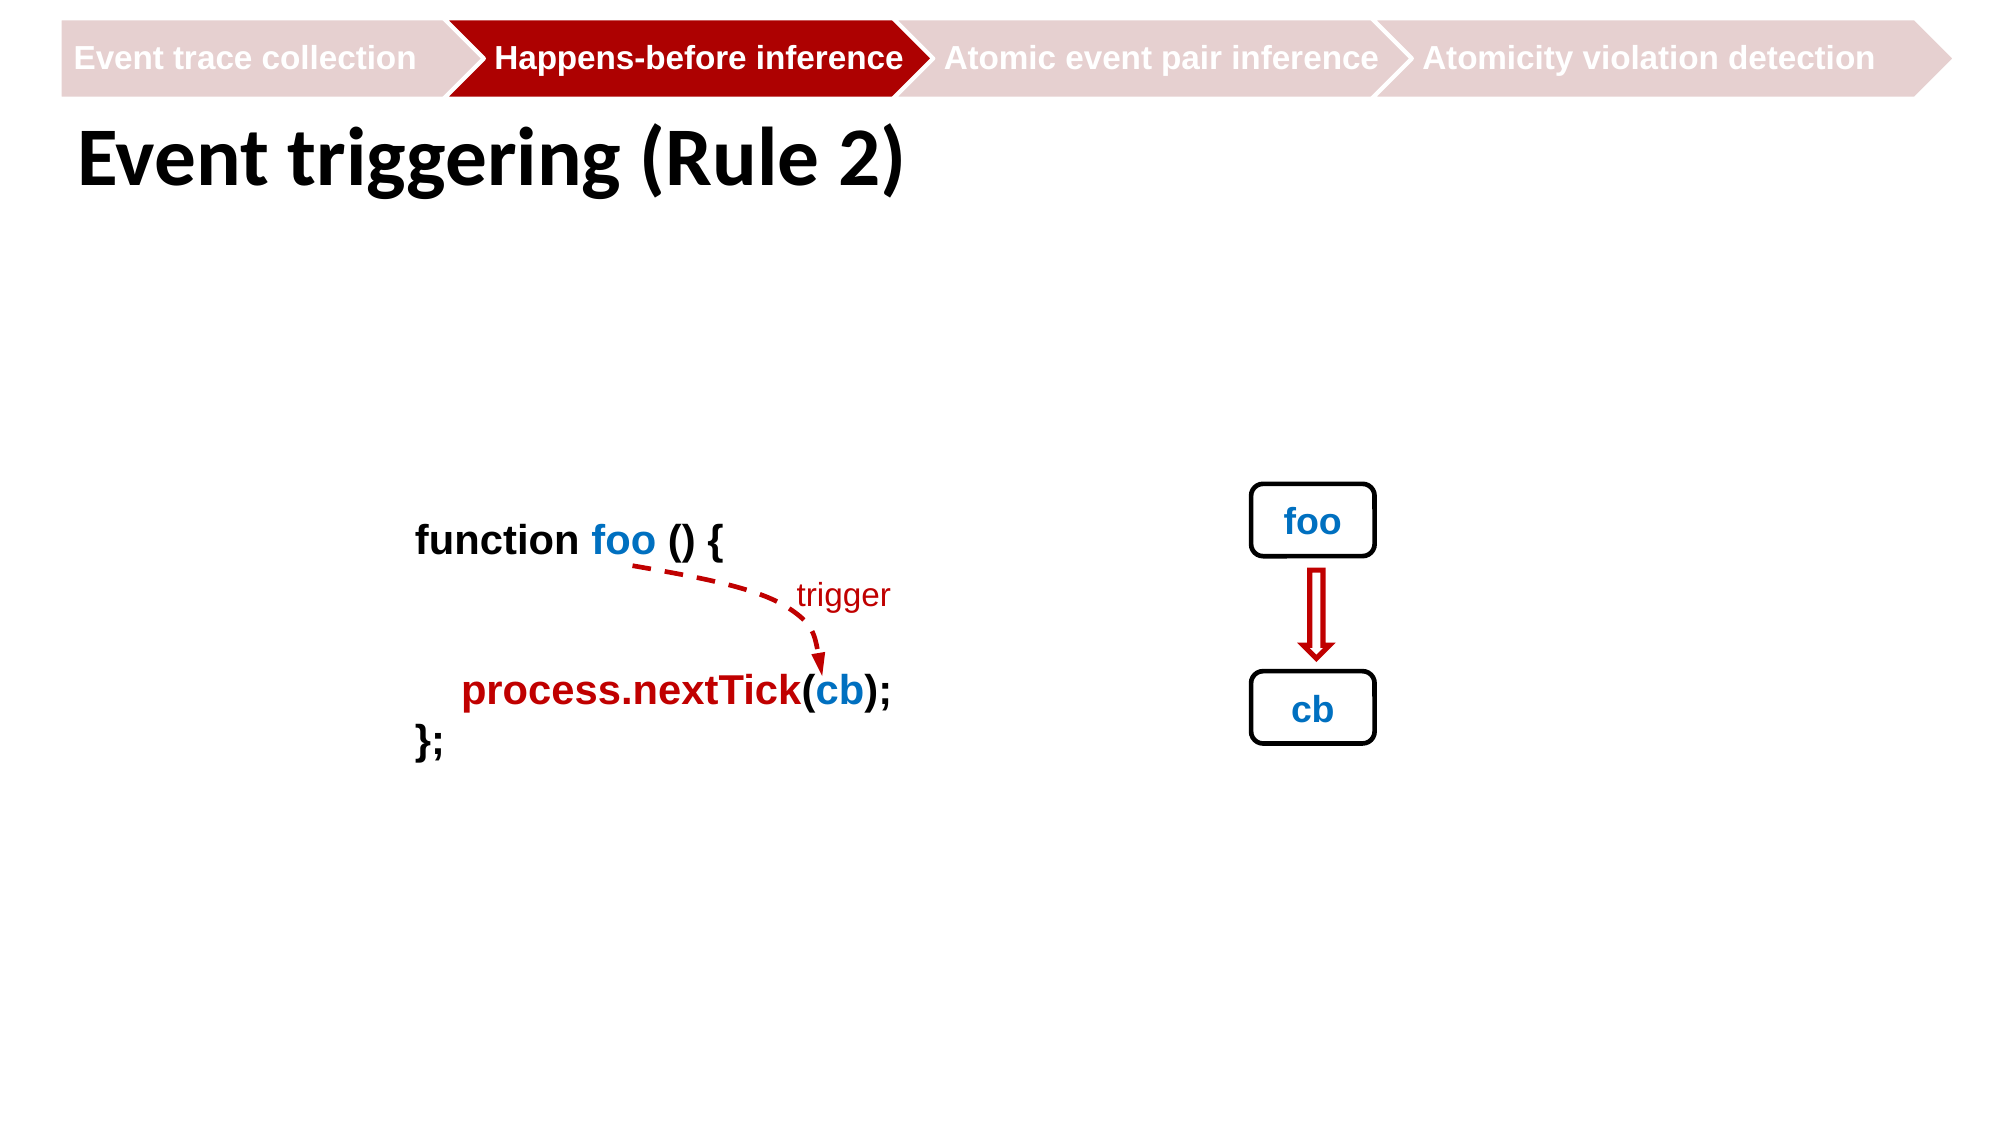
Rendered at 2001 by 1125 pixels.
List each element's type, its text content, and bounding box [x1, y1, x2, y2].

text_box function foo () { process.nextTick(cb); }; [369, 501, 939, 781]
text_box [1303, 570, 1330, 659]
text_box foo [1251, 483, 1375, 557]
text_box [632, 564, 825, 677]
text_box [59, 17, 1956, 99]
text_box trigger [748, 565, 939, 621]
text_box cb [1251, 671, 1375, 744]
title Event triggering (Rule 2) [62, 110, 1938, 238]
